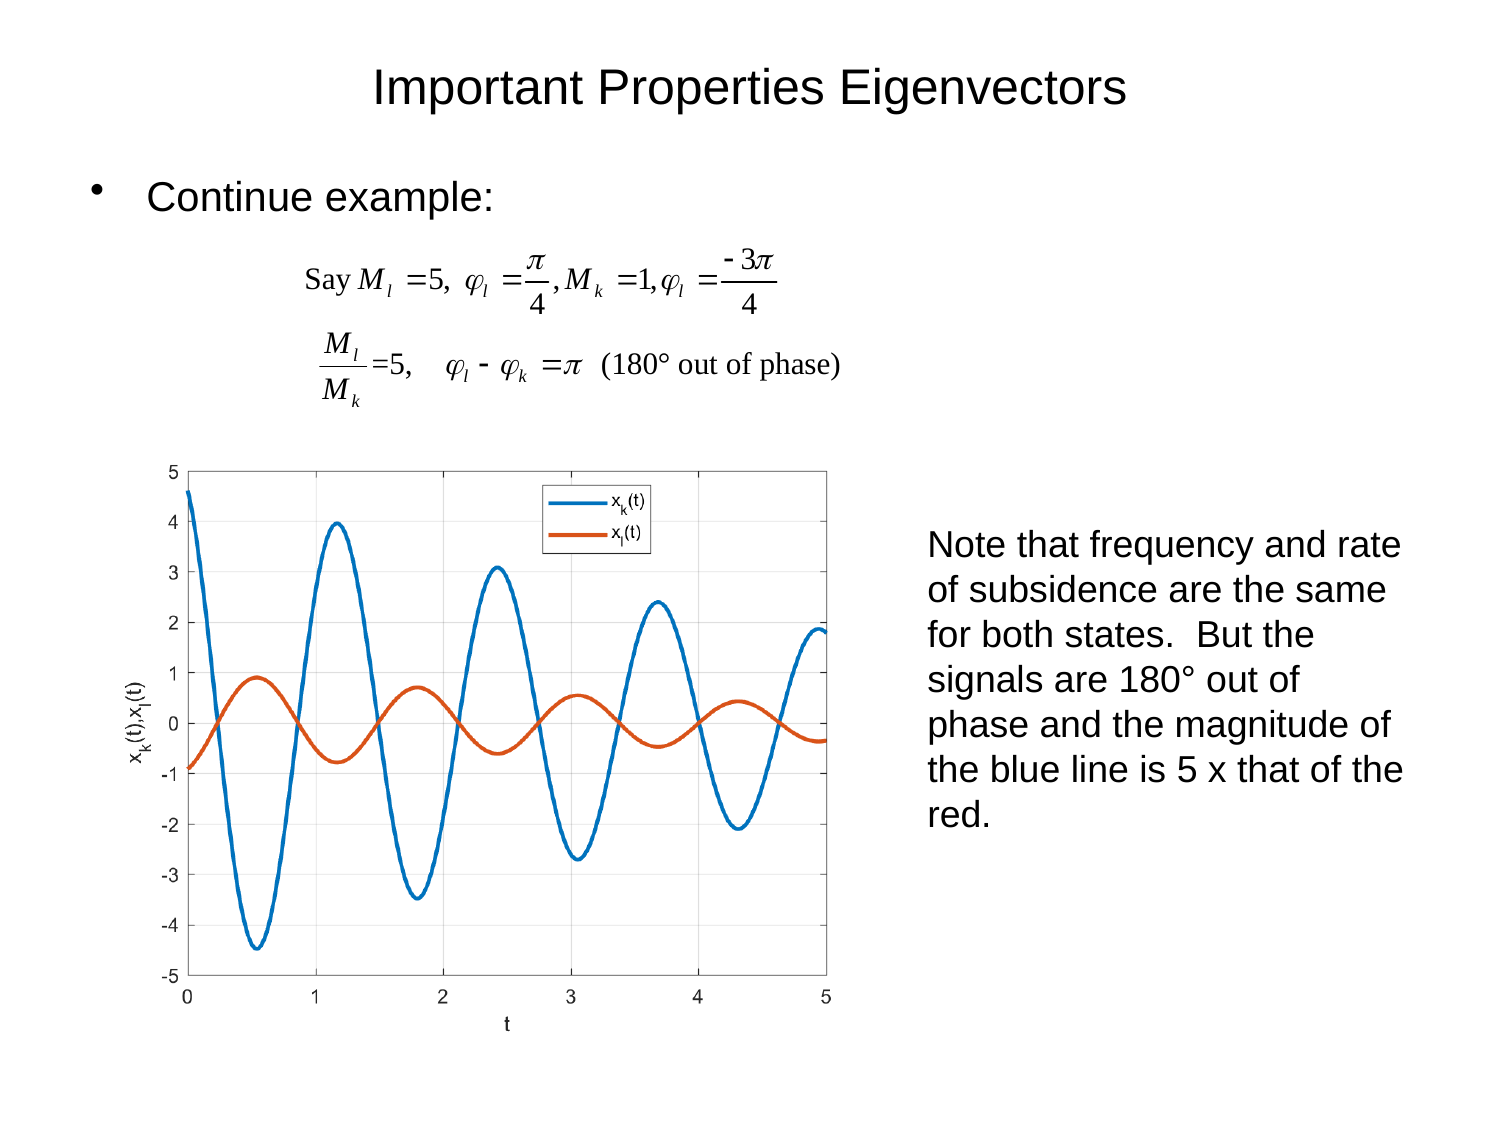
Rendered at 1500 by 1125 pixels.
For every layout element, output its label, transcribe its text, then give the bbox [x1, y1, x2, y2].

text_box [299, 237, 847, 416]
picture [80, 424, 904, 1042]
text_box Note that frequency and rate of subsidence are the same for both states. But the signals are 180° out of phase and the magnitude of the blue line is 5 x that of the red. [912, 512, 1425, 843]
list Continue example: [75, 162, 1425, 1088]
title Important Properties Eigenvectors [75, 45, 1425, 125]
